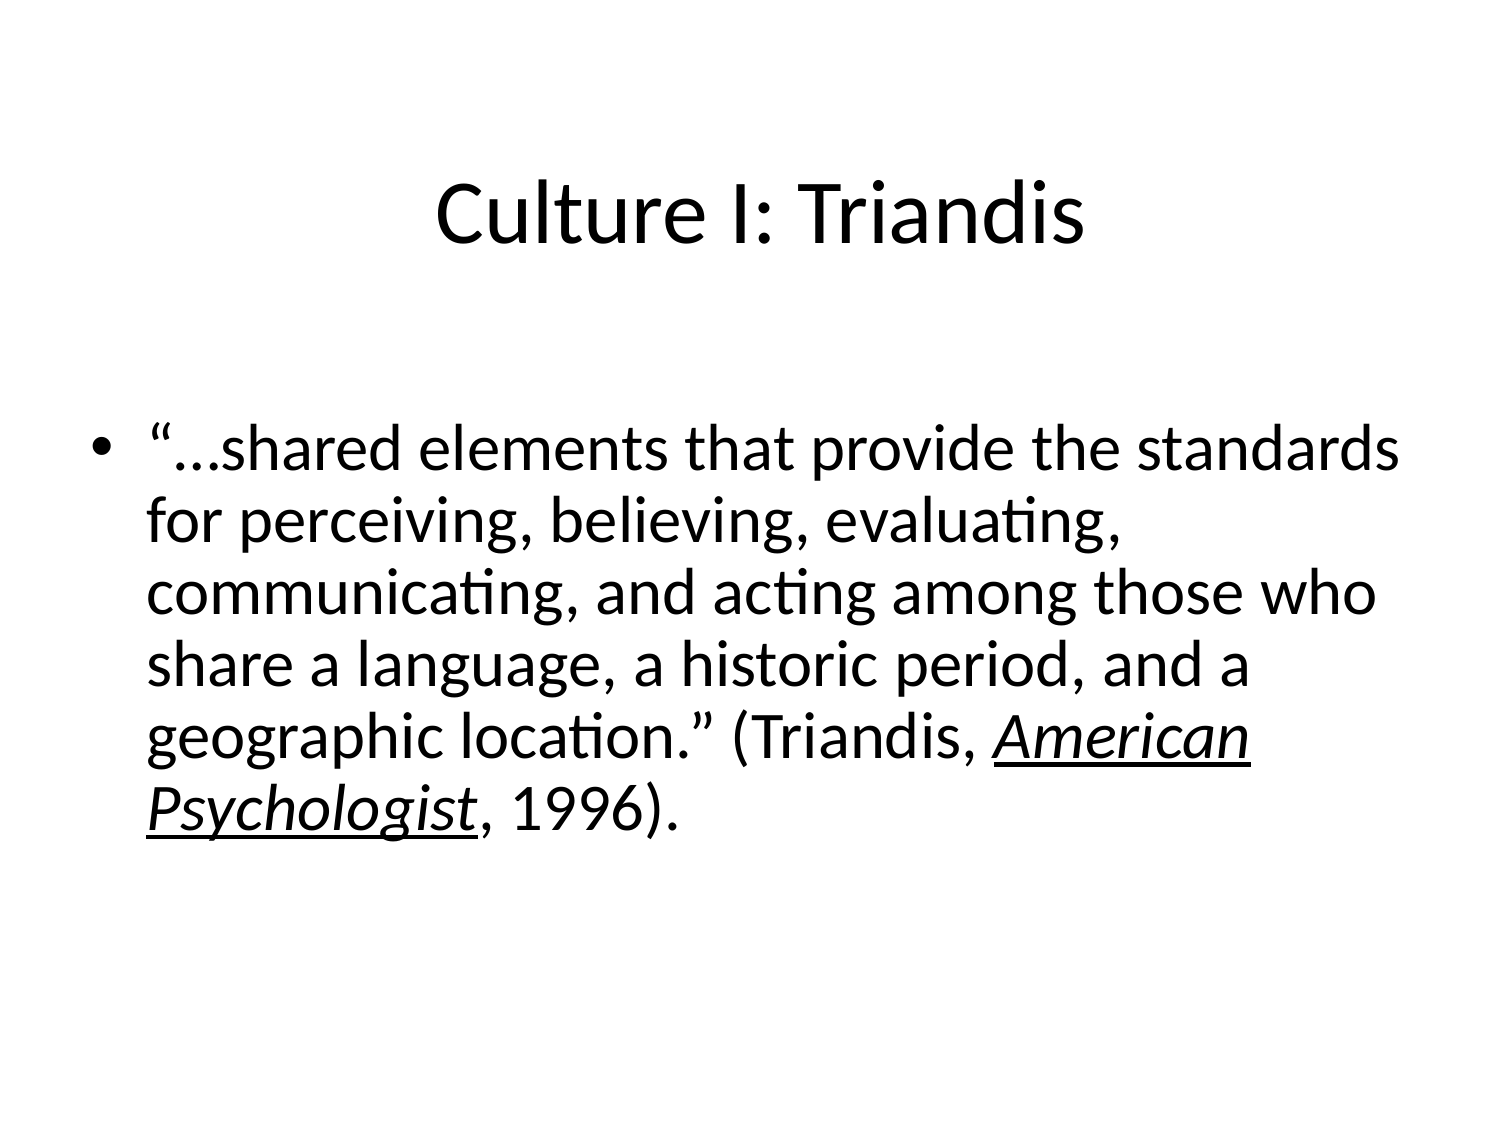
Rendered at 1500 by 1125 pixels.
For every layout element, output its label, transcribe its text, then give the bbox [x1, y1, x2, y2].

list “…shared elements that provide the standards for perceiving, believing, evaluating, communicating, and acting among those who share a language, a historic period, and a geographic location.” (Triandis, American Psychologist, 1996). [75, 405, 1425, 904]
title Culture I: Triandis [123, 113, 1399, 302]
